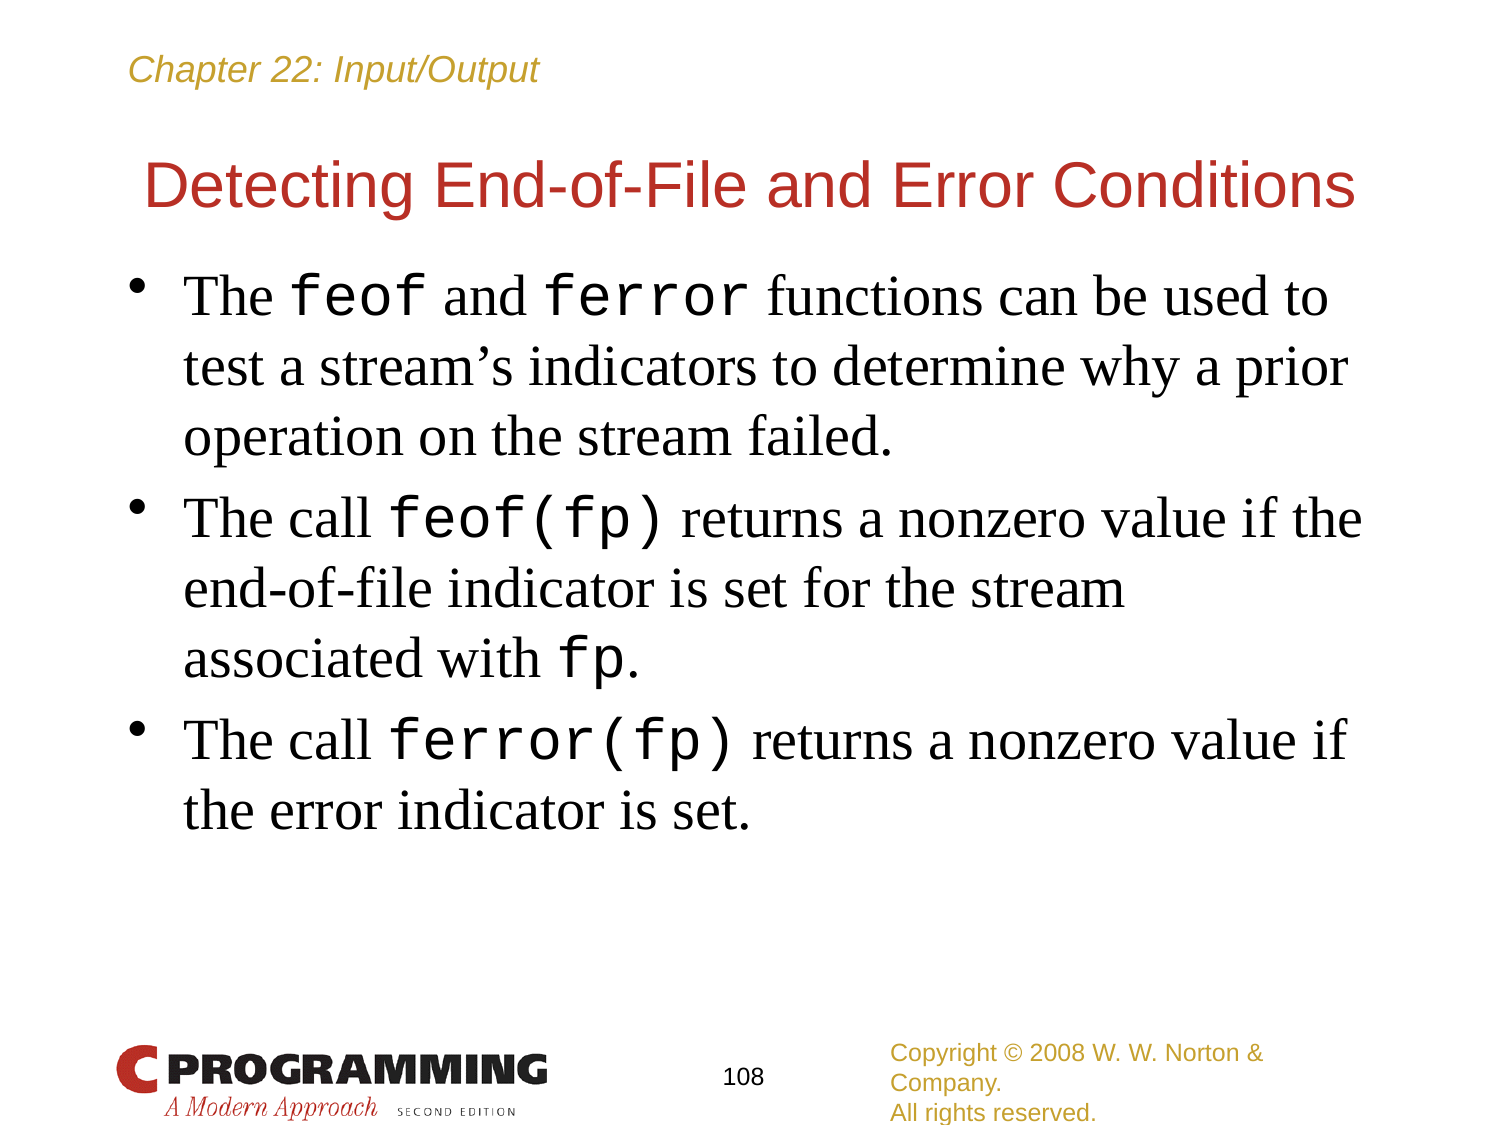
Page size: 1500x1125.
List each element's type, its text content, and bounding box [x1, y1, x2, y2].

picture [112, 1041, 550, 1123]
footer Copyright © 2008 W. W. Norton & Company. All rights reserved. [874, 1043, 1388, 1119]
list The feof and ferror functions can be used to test a stream’s indicators to determine why a prior operation on the stream failed. The call feof(fp) returns a nonzero value if the end-of-file indicator is set for the stream associated with fp. The call ferror(fp) returns a nonzero value if the error indicator is set. [112, 249, 1388, 1038]
title Detecting End-of-File and Error Conditions [112, 125, 1388, 238]
slide_number 108 [687, 1049, 801, 1101]
